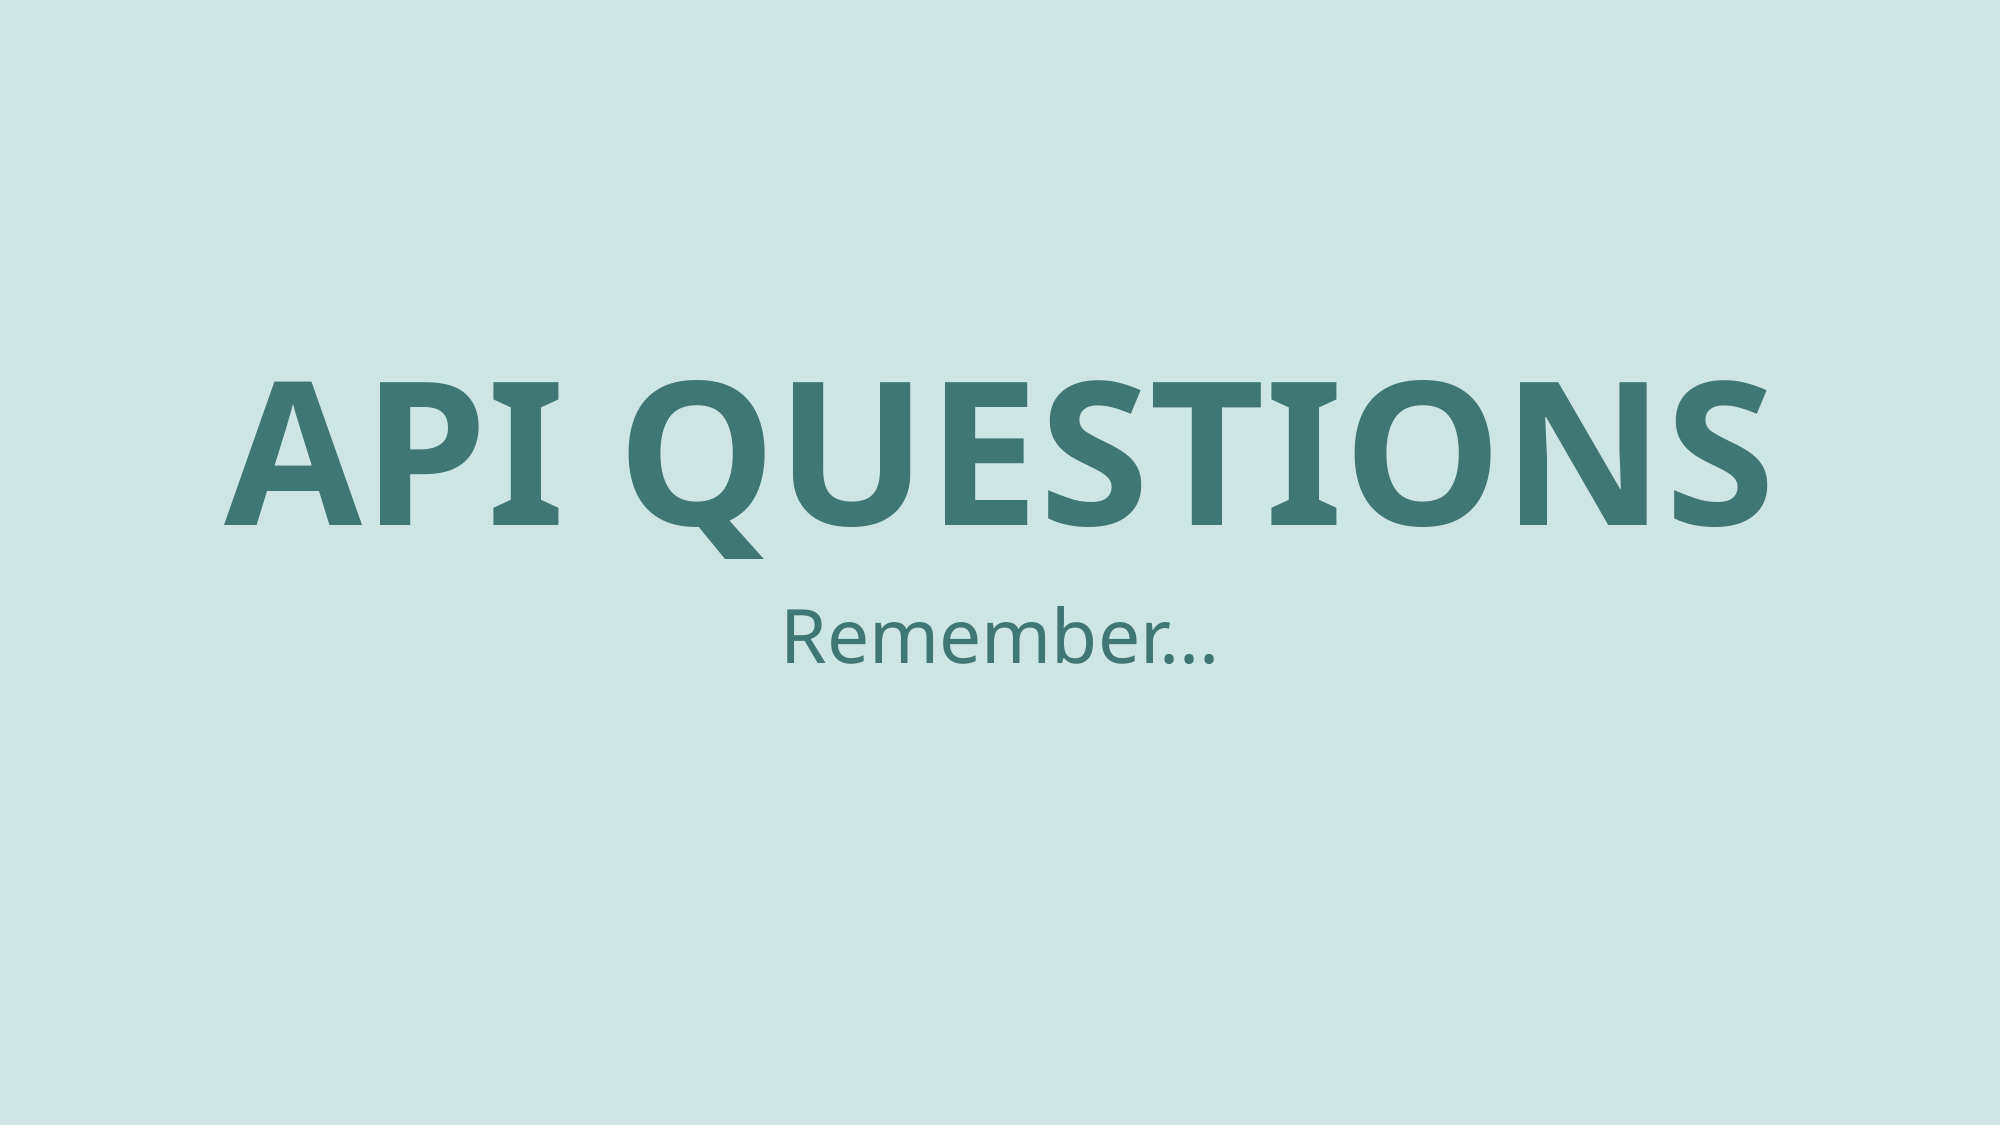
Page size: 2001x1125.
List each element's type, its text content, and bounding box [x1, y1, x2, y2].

subtitle Remember... [249, 590, 1750, 863]
title API QUESTIONS [0, 184, 2000, 576]
